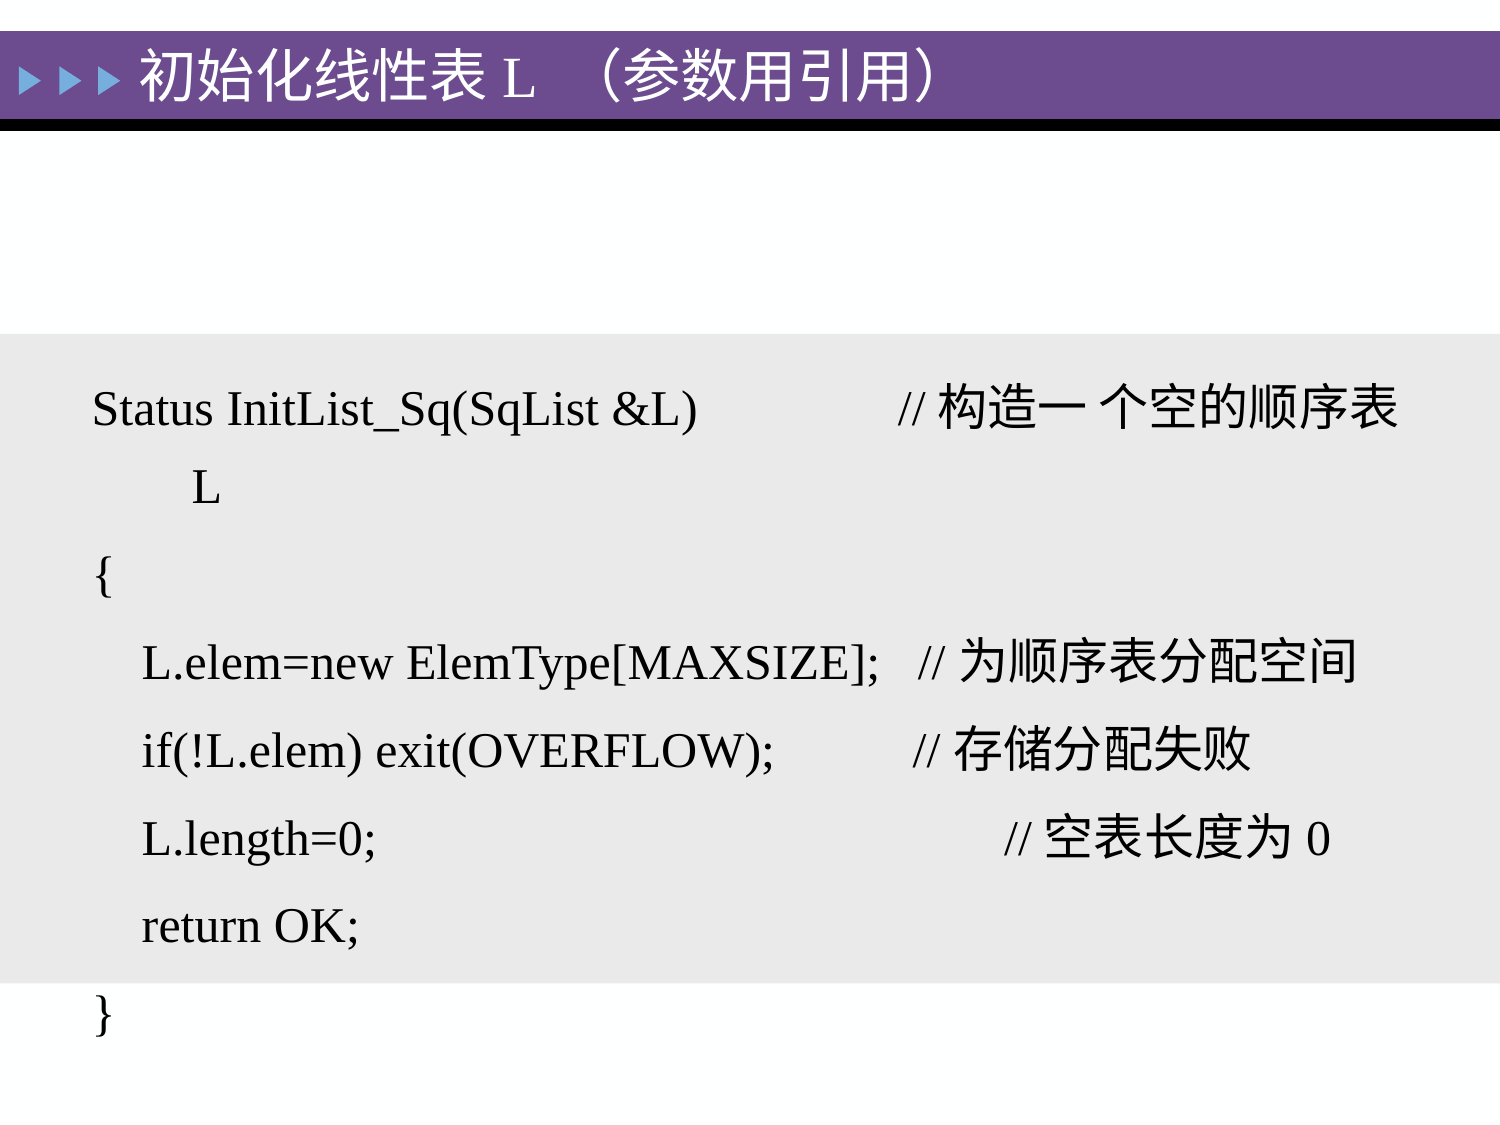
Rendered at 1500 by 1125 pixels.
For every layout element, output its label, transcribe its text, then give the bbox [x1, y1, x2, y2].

text_box Status InitList_Sq(SqList &L) //构造一 个空的顺序表L { L.elem=new ElemType[MAXSIZE]; //为顺序表分配空间 if(!L.elem) exit(OVERFLOW); //存储分配失败 L.length=0; //空表长度为0 return OK; } [76, 349, 1436, 964]
text_box [0, 333, 1500, 984]
text_box 初始化线性表L （参数用引用） [123, 30, 1046, 118]
